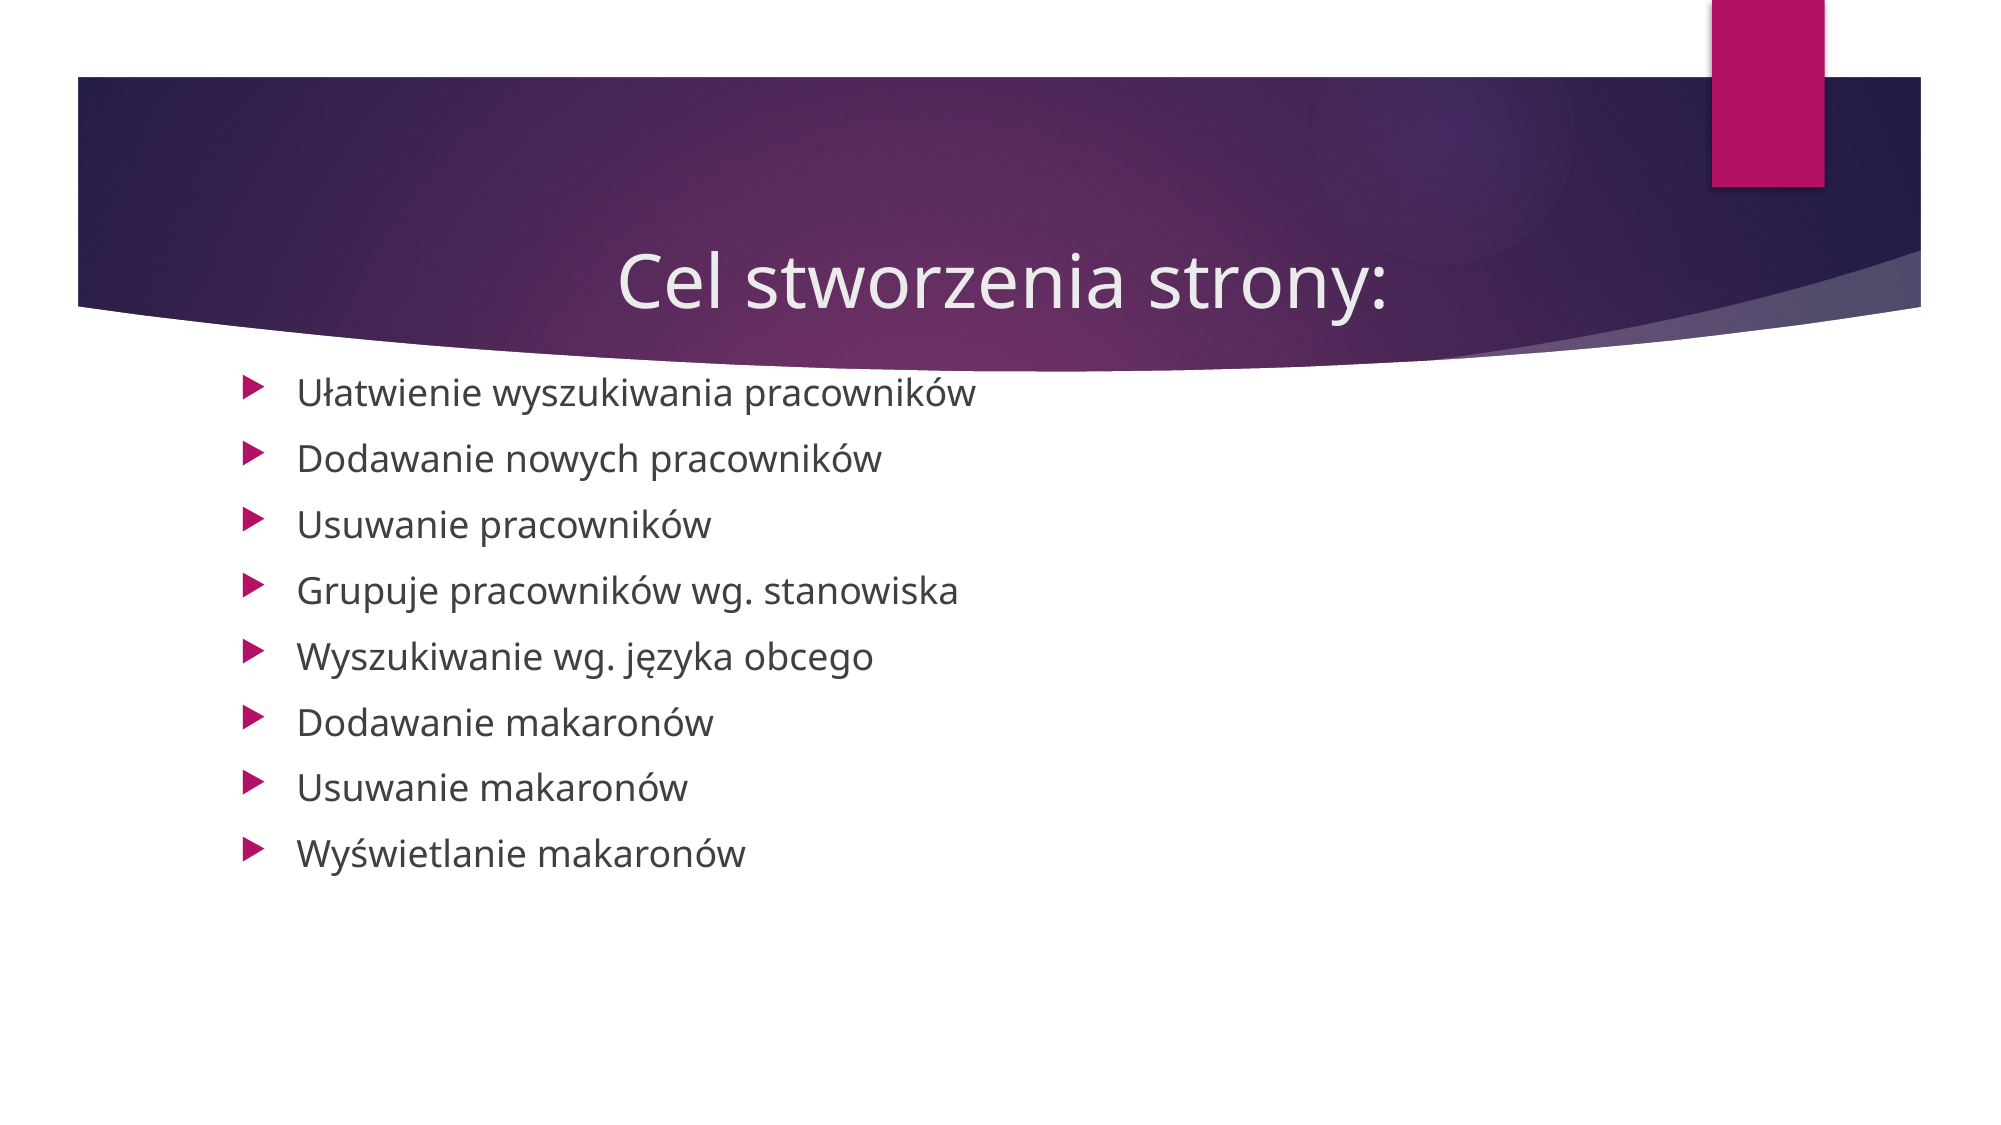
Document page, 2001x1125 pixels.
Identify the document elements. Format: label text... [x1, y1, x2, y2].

list Ułatwienie wyszukiwania pracowników Dodawanie nowych pracowników Usuwanie pracowników Grupuje pracowników wg. stanowiska Wyszukiwanie wg. języka obcego Dodawanie makaronów Usuwanie makaronów Wyświetlanie makaronów [225, 361, 1782, 943]
title Cel stworzenia strony: [225, 165, 1782, 332]
